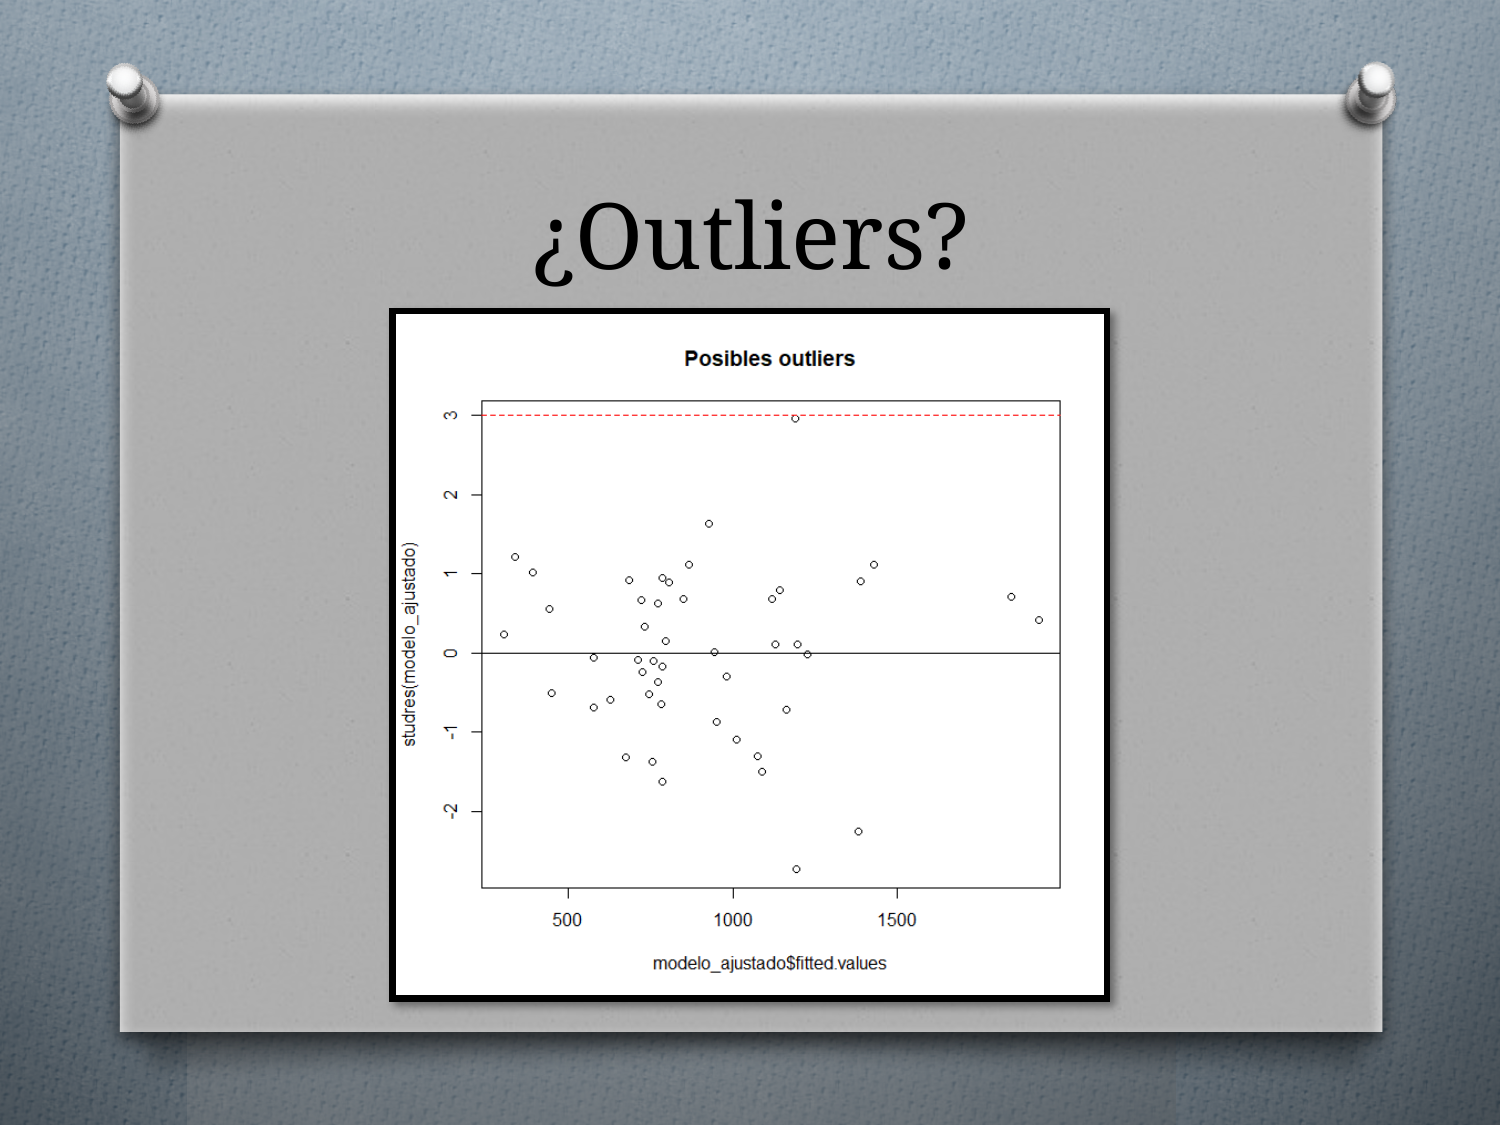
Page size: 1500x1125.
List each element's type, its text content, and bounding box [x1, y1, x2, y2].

picture [1317, 35, 1439, 156]
title ¿Outliers? [179, 134, 1323, 332]
picture [395, 314, 1105, 996]
picture [75, 29, 198, 153]
